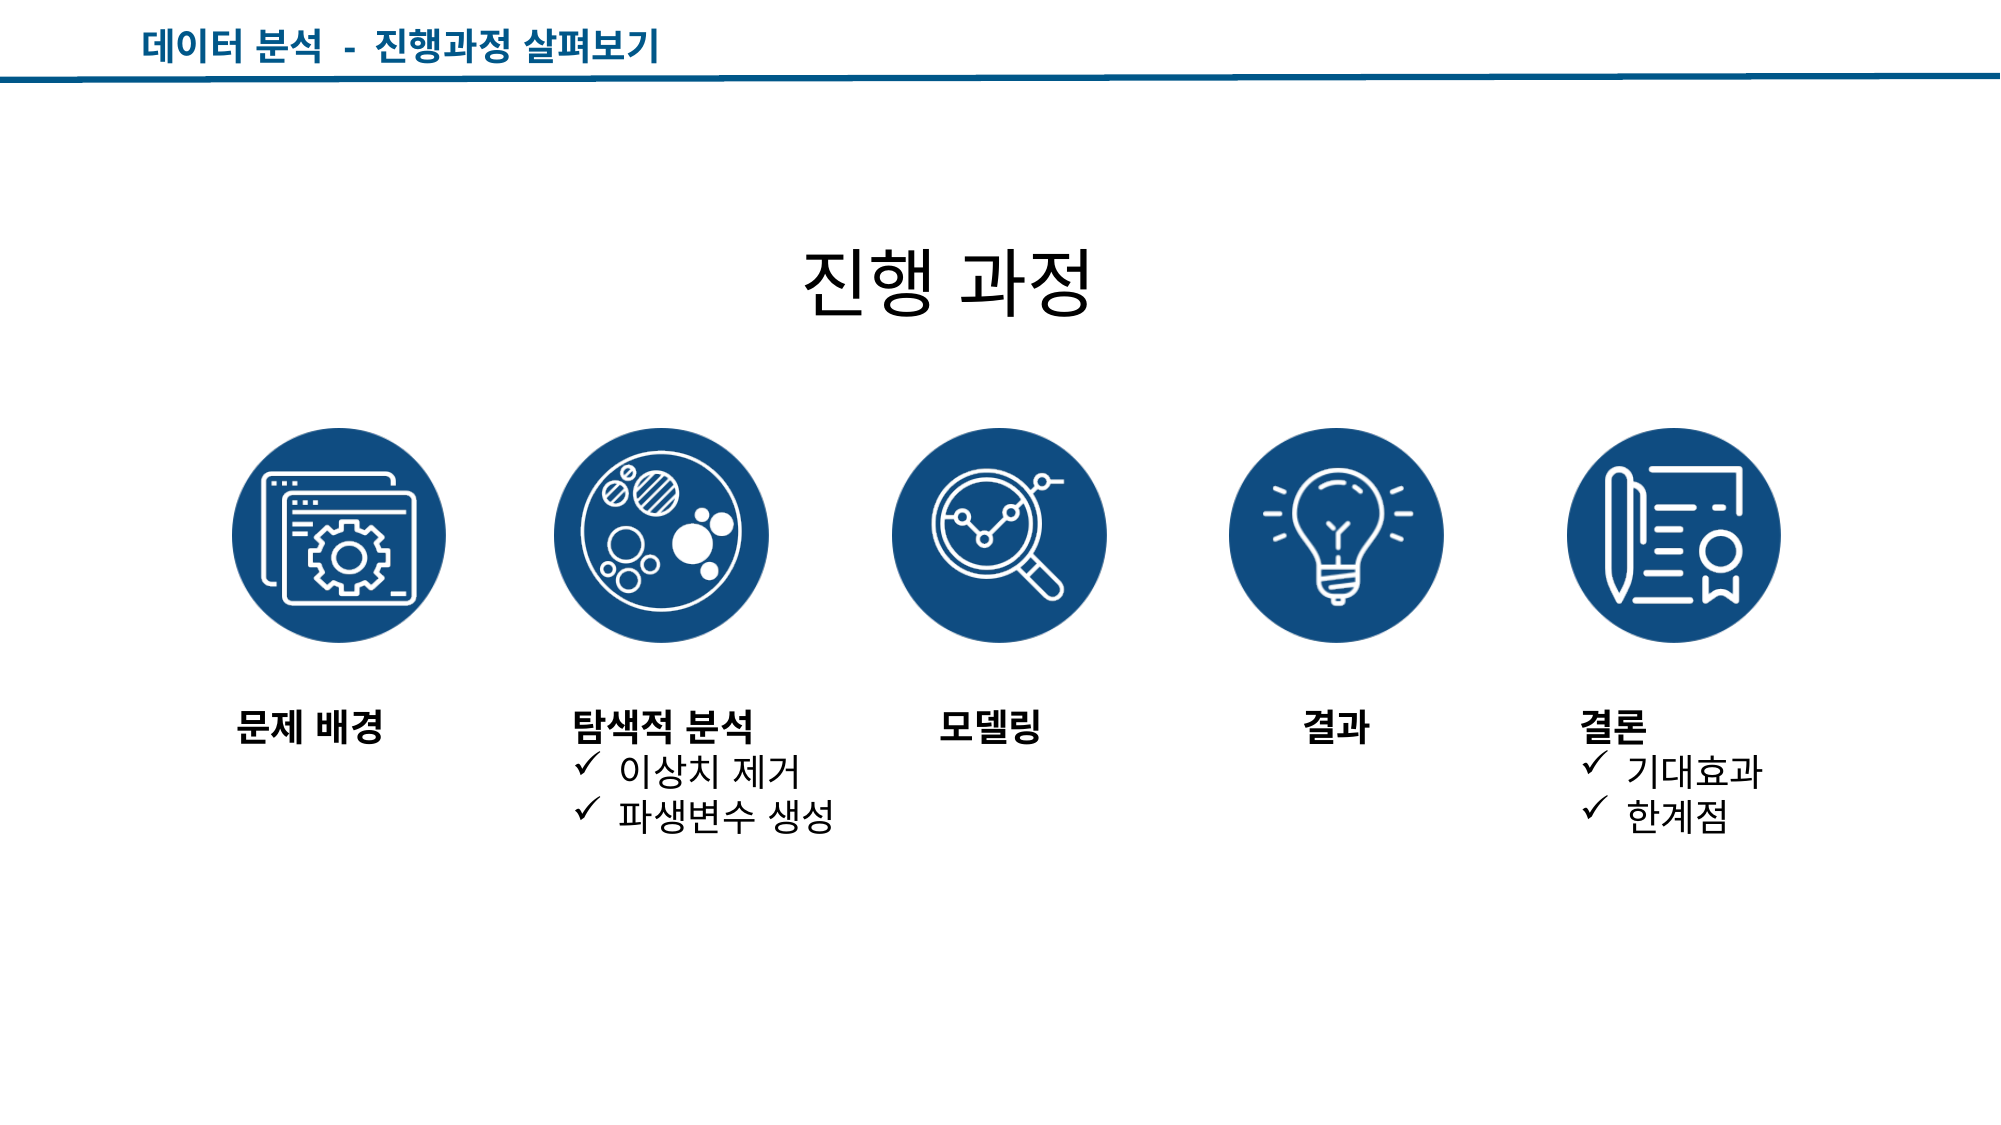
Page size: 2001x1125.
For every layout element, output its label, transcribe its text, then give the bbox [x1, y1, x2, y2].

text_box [1229, 428, 1444, 643]
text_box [554, 428, 769, 643]
text_box 문제 배경 [221, 696, 400, 801]
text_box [892, 428, 1107, 643]
text_box 진행 과정 [785, 228, 1112, 334]
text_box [0, 75, 2000, 80]
text_box 모델링 [924, 696, 1059, 801]
text_box 탐색적 분석 이상치 제거 파생변수 생성 [557, 696, 852, 891]
text_box 데이터 분석 - 진행과정 살펴보기 [126, 15, 677, 75]
text_box 결과 [1287, 696, 1386, 756]
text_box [231, 428, 446, 643]
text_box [1567, 428, 1781, 643]
text_box 결론 기대효과 한계점 [1564, 696, 1780, 846]
